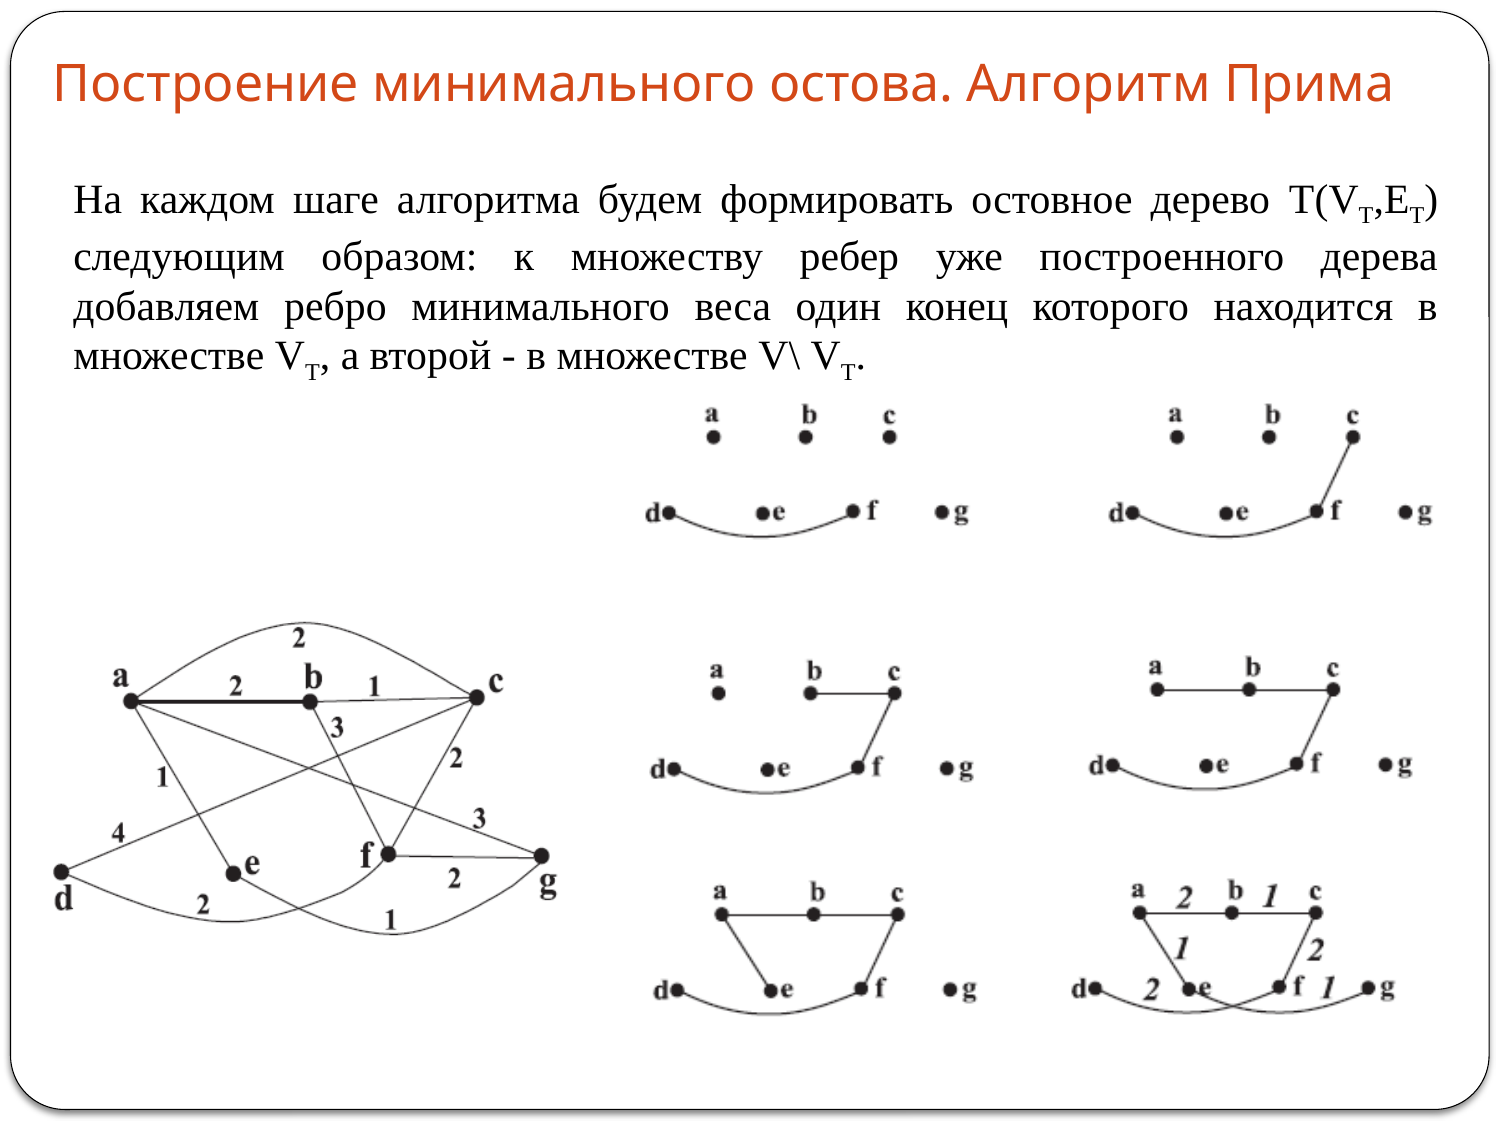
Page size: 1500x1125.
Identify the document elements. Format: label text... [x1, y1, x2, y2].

picture [34, 609, 575, 938]
title Построение минимального остова. Алгоритм Прима [35, 35, 1414, 128]
text_box На каждом шаге алгоритма будем формировать остовное дерево T(VT,ET) следующим образом: к множеству ребер уже построенного дерева добавляем ребро минимального веса один конец которого находится в множестве VT, а второй - в множестве V\ VT. [58, 164, 1453, 443]
picture [620, 386, 1466, 1044]
